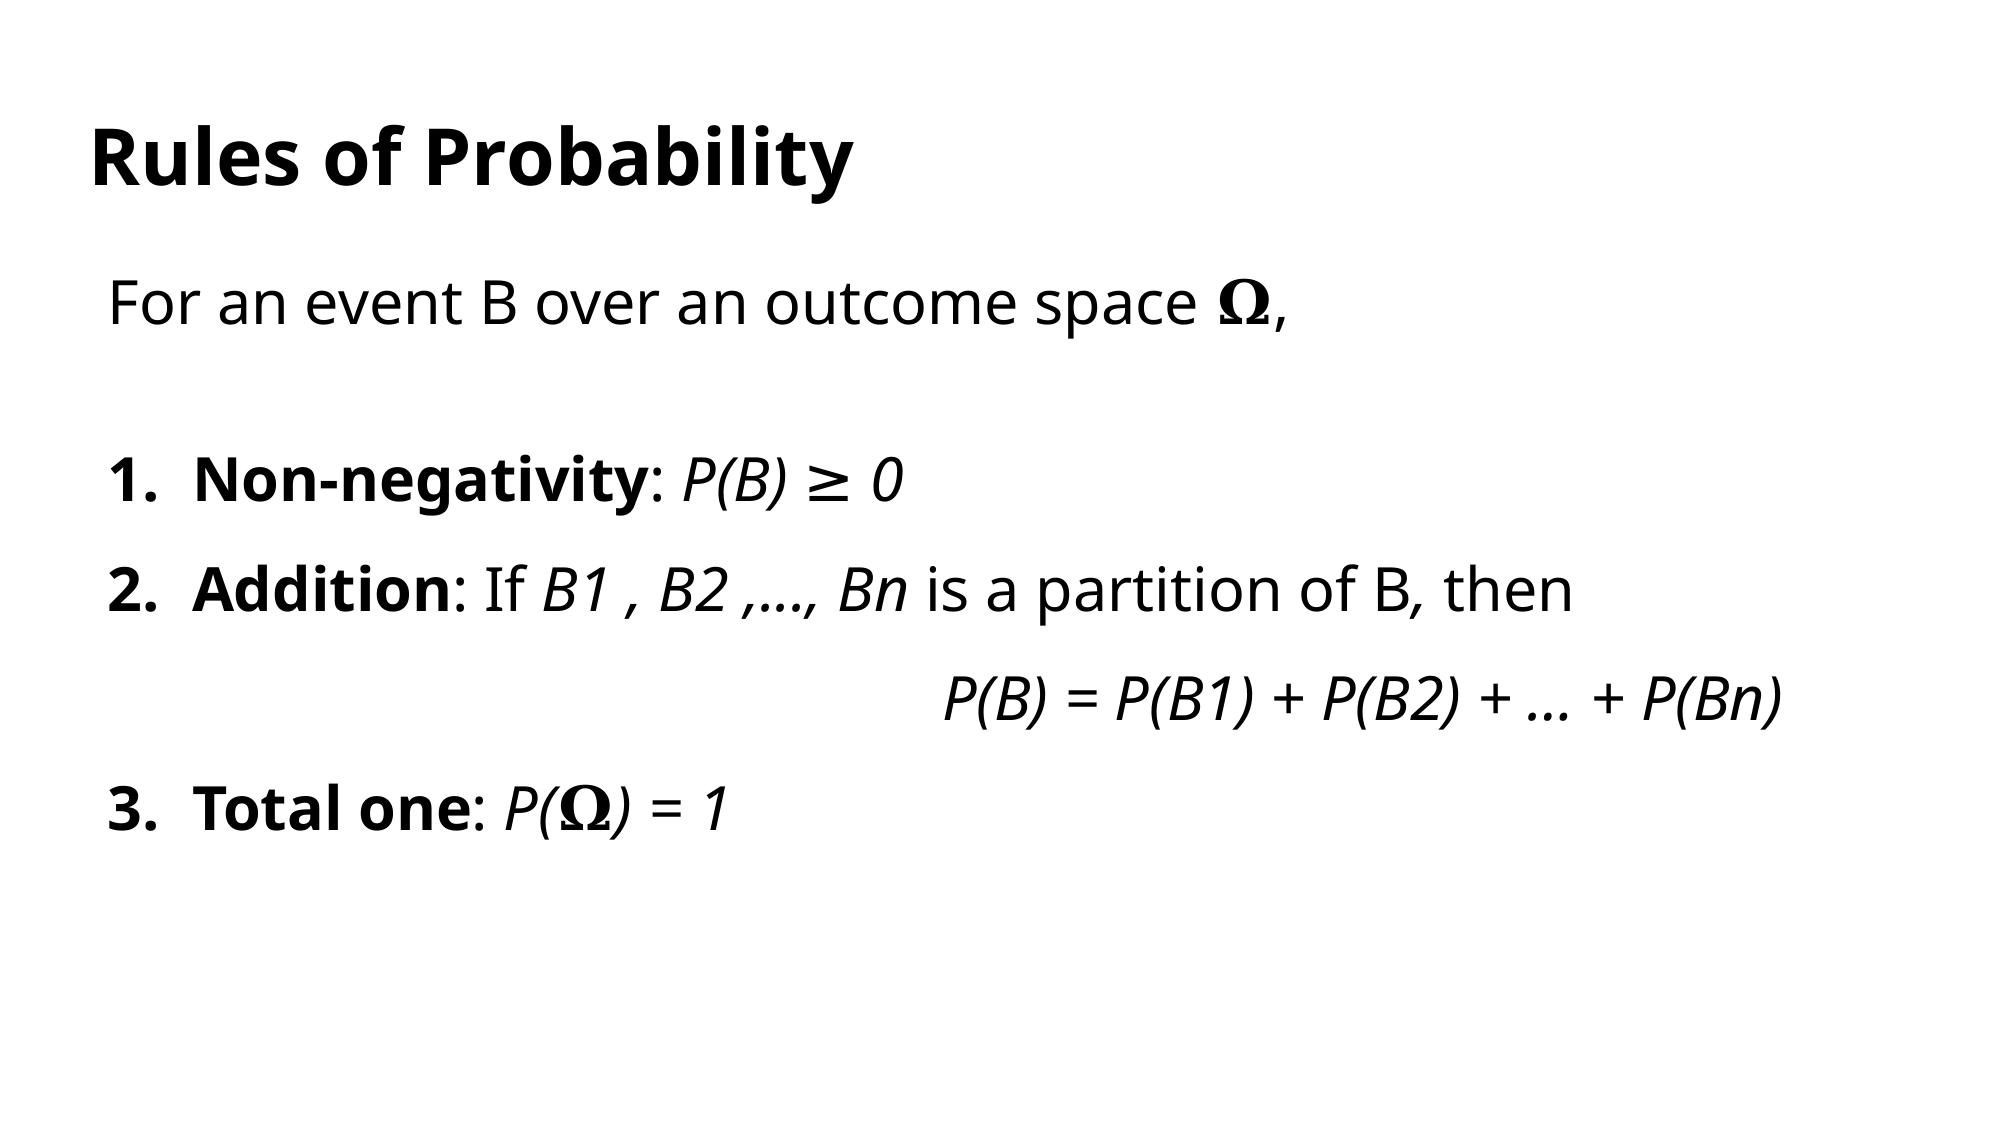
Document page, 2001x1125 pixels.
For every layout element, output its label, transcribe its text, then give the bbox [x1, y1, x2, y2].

title Rules of Probability [68, 97, 1932, 223]
list For an event B over an outcome space 𝛀, Non-negativity: P(B) ≥ 0 Addition: If B1 , B2 ,..., Bn is a partition of B, then P(B) = P(B1) + P(B2) + … + P(Bn) Total one: P(𝛀) = 1 [68, 252, 1932, 1086]
